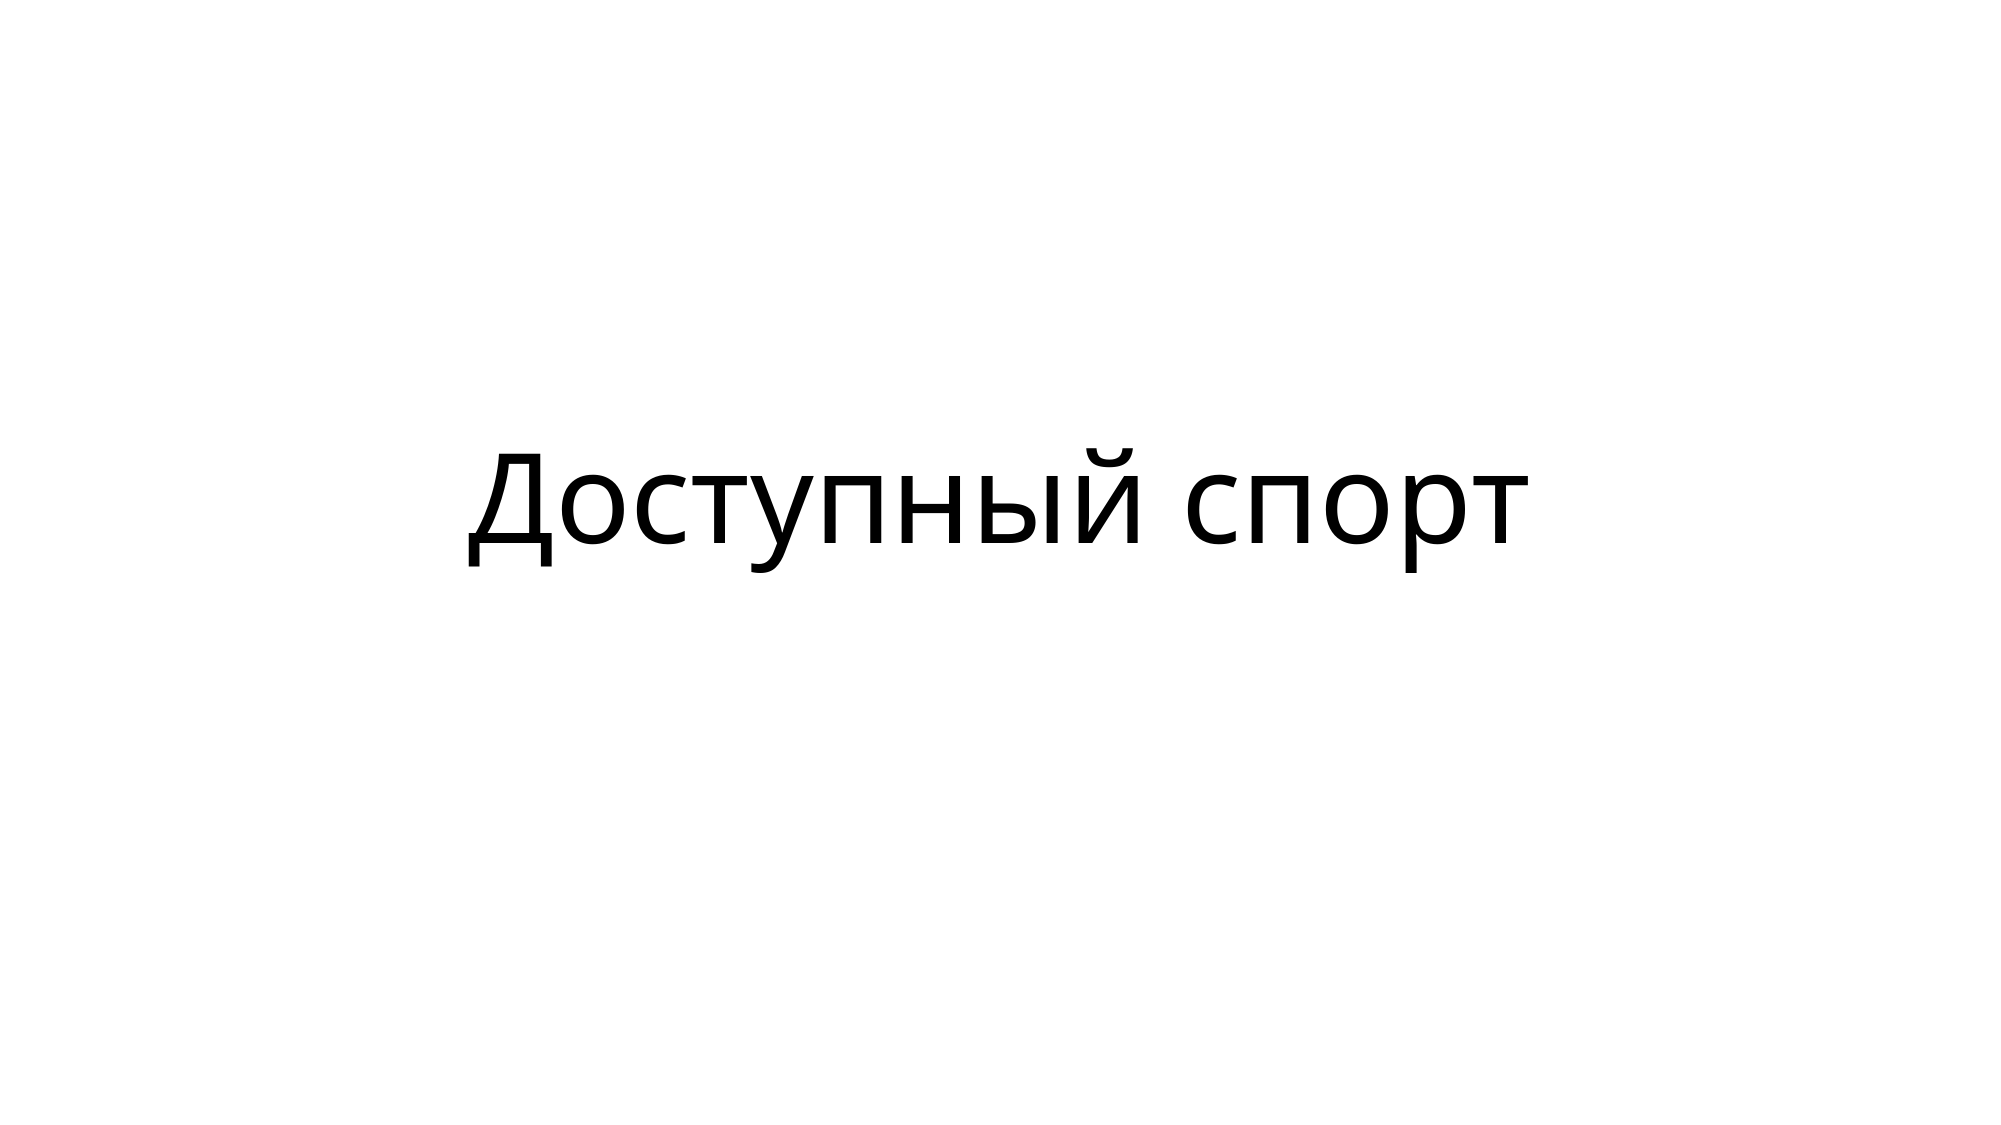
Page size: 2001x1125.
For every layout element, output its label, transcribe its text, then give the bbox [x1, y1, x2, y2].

title Доступный спорт [249, 217, 1750, 576]
